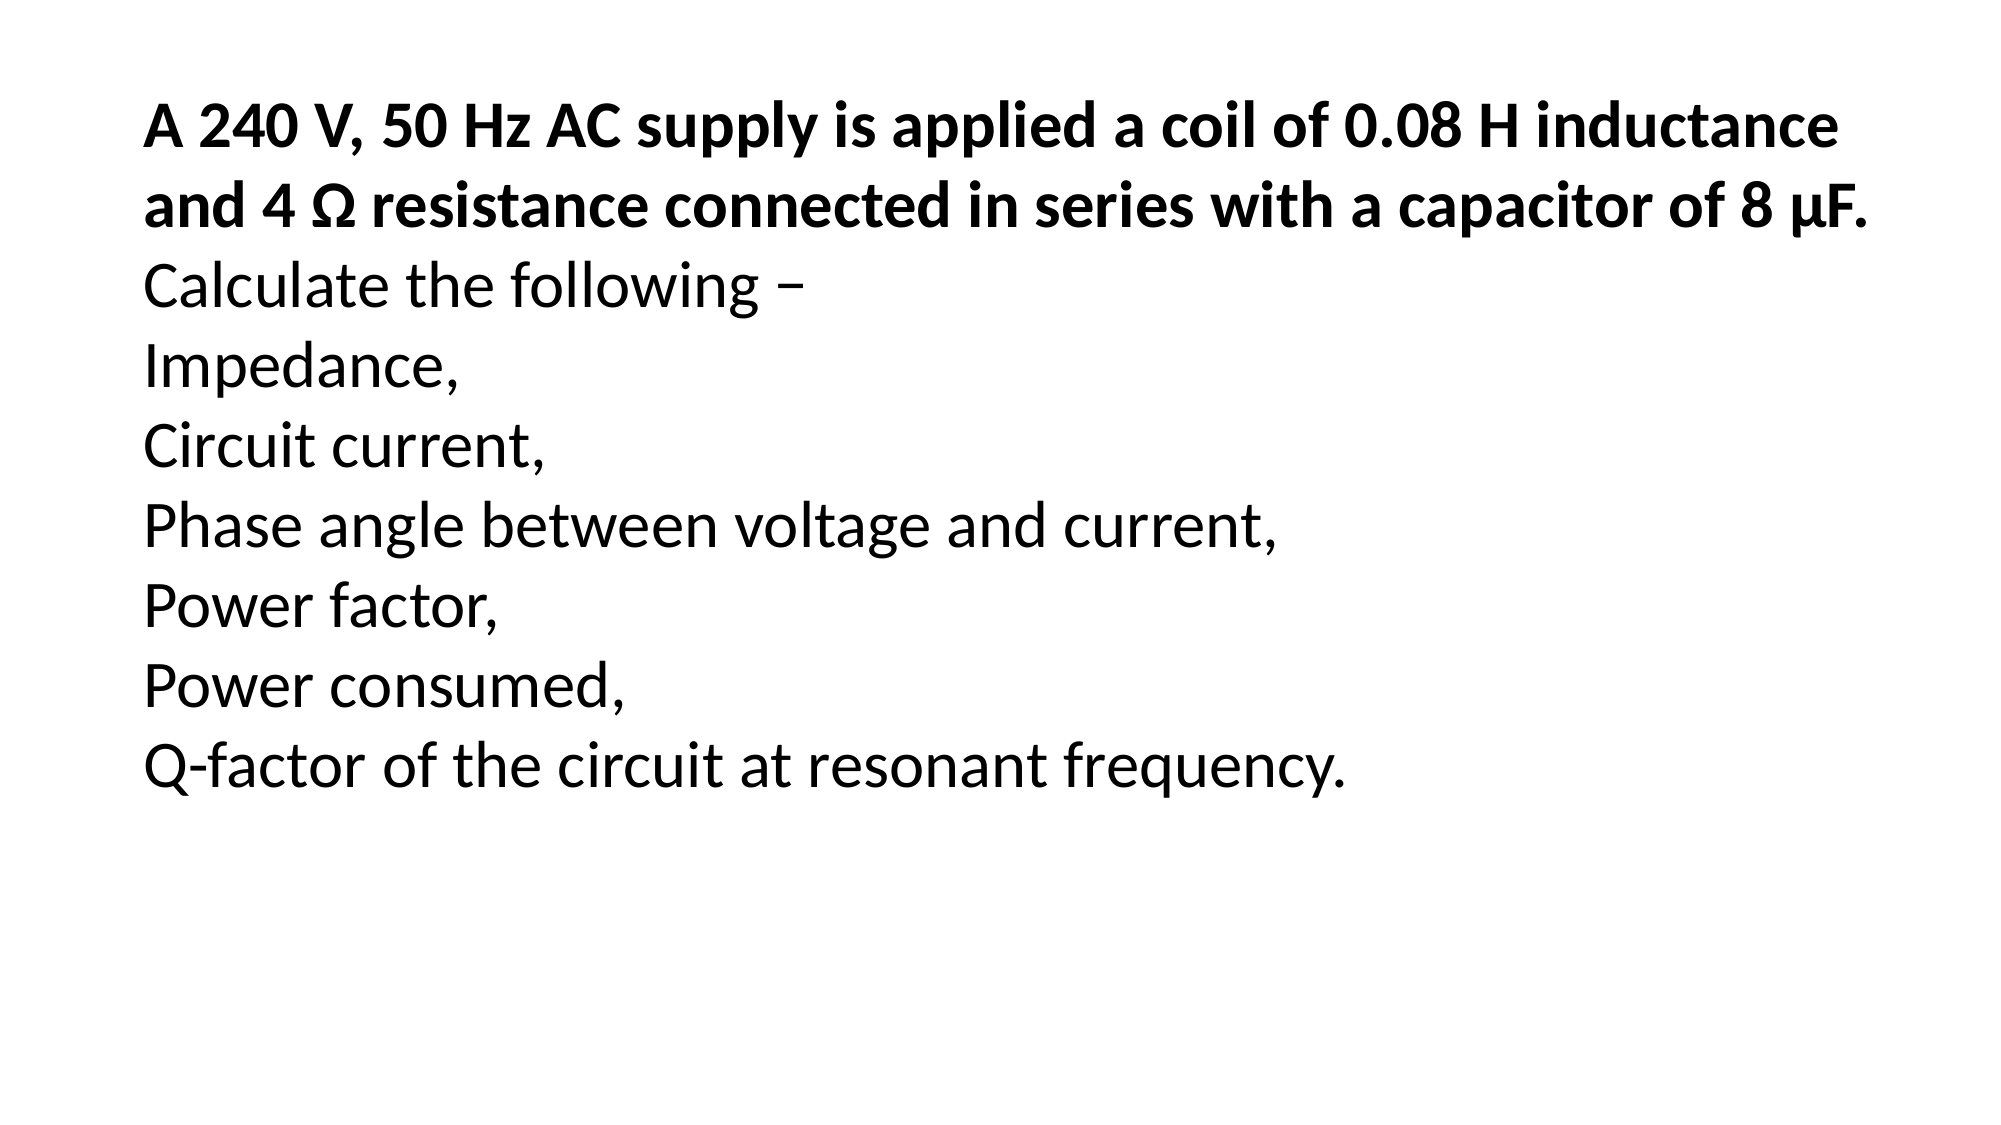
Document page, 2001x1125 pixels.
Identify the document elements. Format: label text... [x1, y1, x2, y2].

text_box A 240 V, 50 Hz AC supply is applied a coil of 0.08 H inductance and 4 Ω resistance connected in series with a capacitor of 8 μF. Calculate the following − Impedance, Circuit current, Phase angle between voltage and current, Power factor, Power consumed, Q-factor of the circuit at resonant frequency. [128, 73, 1911, 808]
